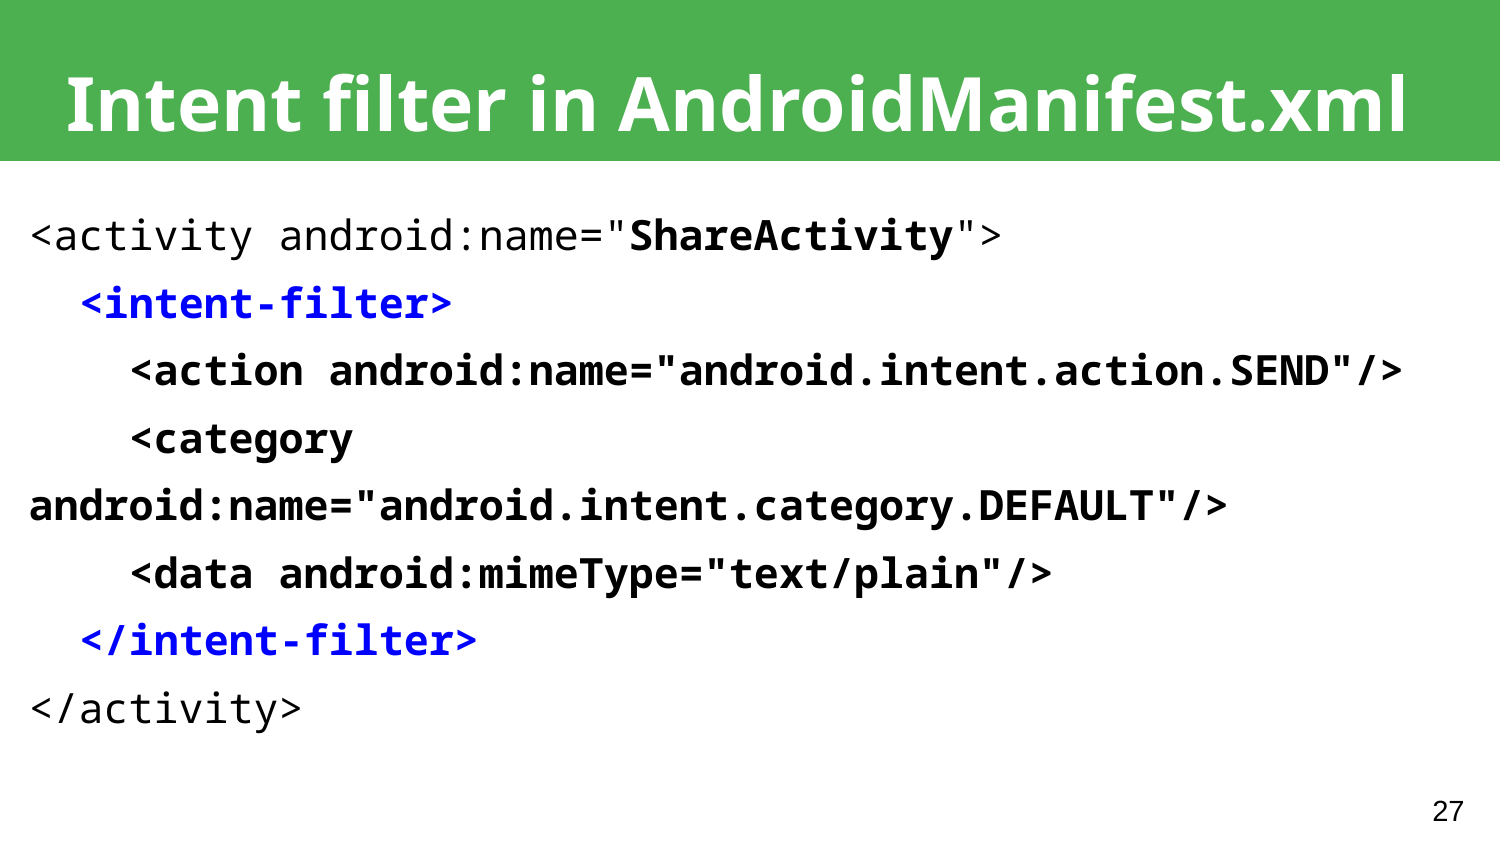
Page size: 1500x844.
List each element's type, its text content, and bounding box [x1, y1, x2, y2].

list <activity android:name="ShareActivity"> <intent-filter> <action android:name="android.intent.action.SEND"/> <category android:name="android.intent.category.DEFAULT"/> <data android:mimeType="text/plain"/> </intent-filter> </activity> [13, 176, 1500, 737]
title Intent filter in AndroidManifest.xml [51, 28, 1449, 122]
slide_number 27 [1389, 777, 1480, 842]
